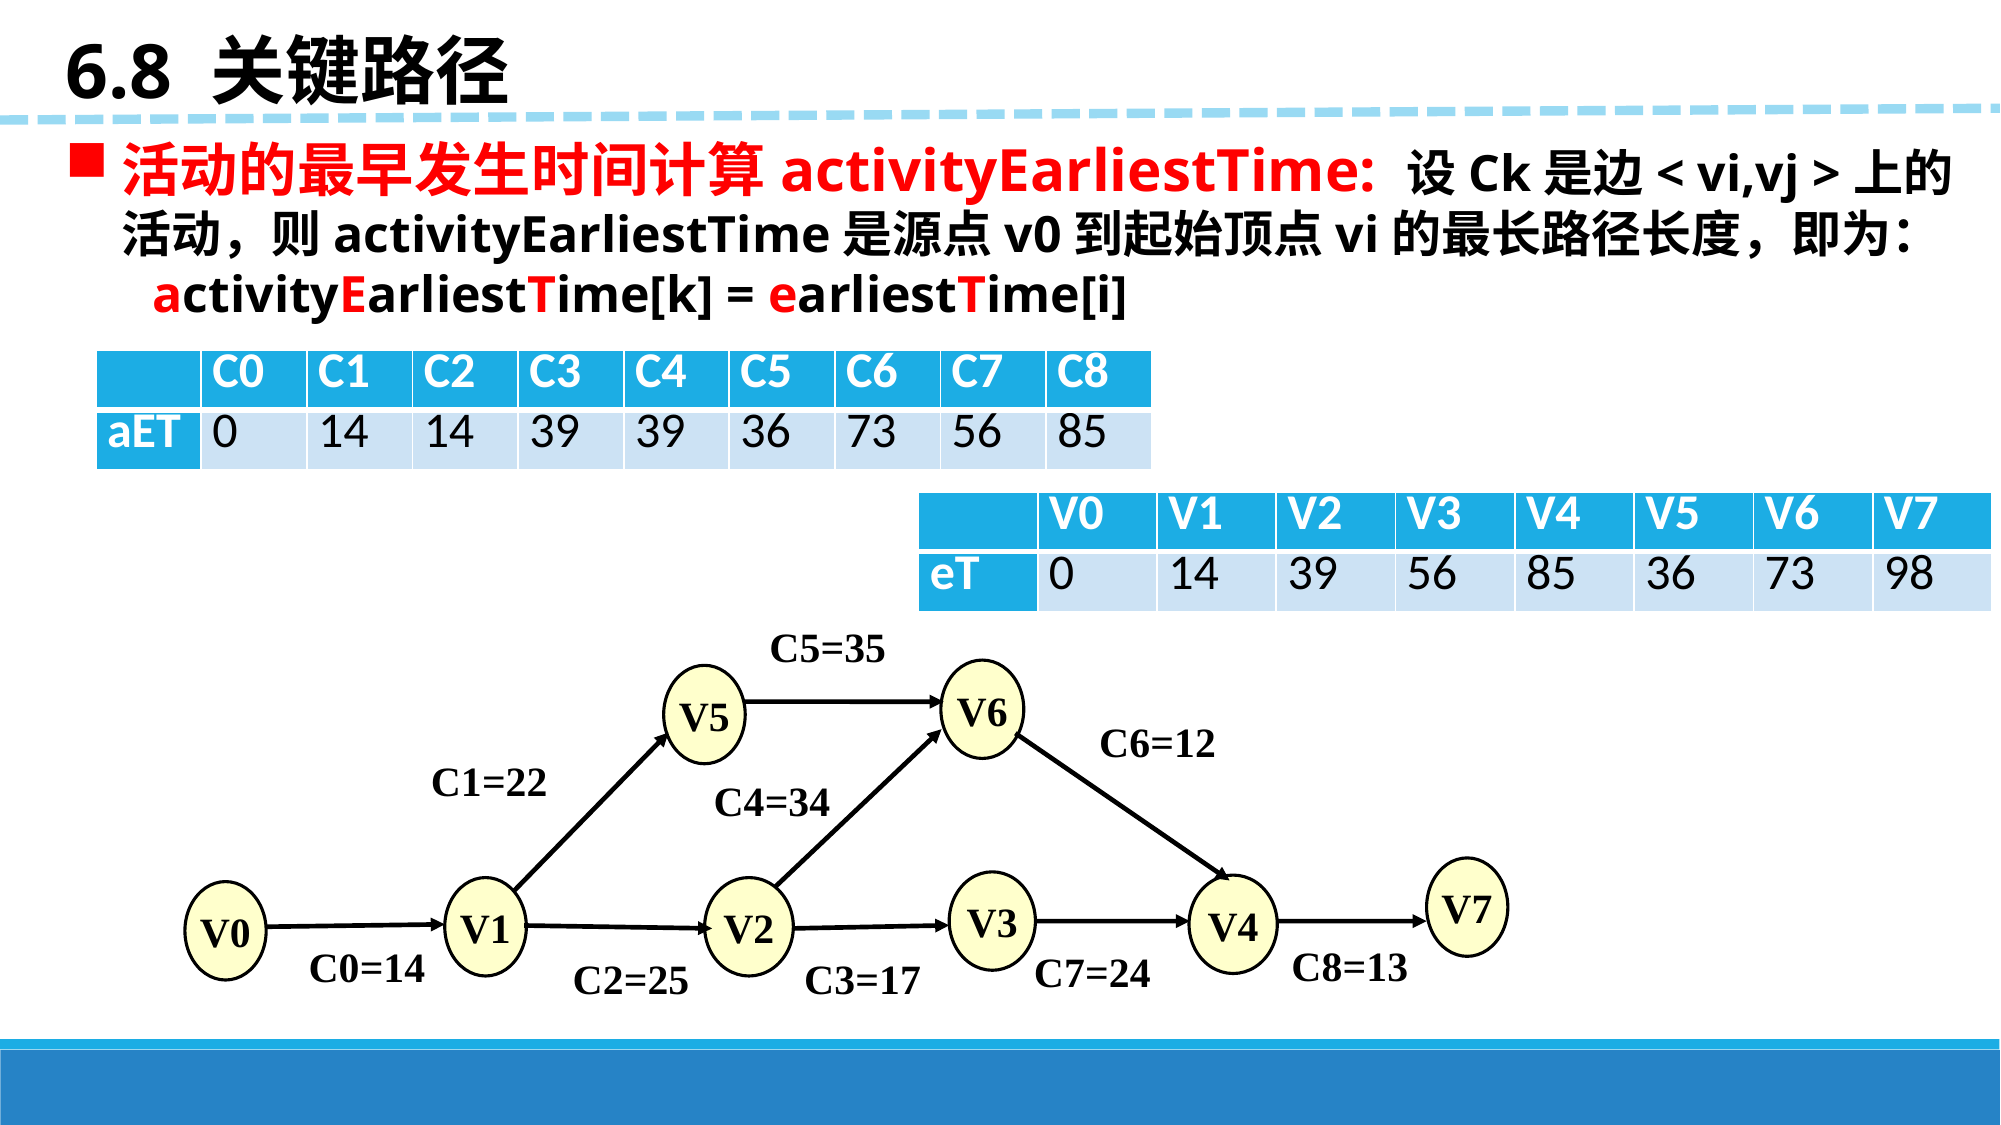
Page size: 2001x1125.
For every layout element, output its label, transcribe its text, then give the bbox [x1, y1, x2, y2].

table_cell 36 [730, 413, 834, 469]
table_header [97, 351, 200, 407]
table_cell 85 [1047, 413, 1151, 469]
table_cell eT [919, 554, 1037, 611]
table_cell 14 [308, 413, 412, 469]
table_header C3 [519, 351, 623, 407]
text_box [1035, 914, 1190, 928]
table_header C8 [1047, 351, 1151, 407]
text_box V7 [1426, 857, 1508, 957]
text_box 6.8 关键路径 [50, 16, 646, 103]
text_box [266, 918, 445, 931]
text_box V5 [663, 665, 746, 764]
table_cell 14 [413, 413, 517, 469]
table_header C1 [308, 351, 412, 407]
text_box C6=12 [1084, 708, 1232, 774]
table_cell 39 [1277, 554, 1395, 611]
text_box C2=25 [558, 945, 705, 1011]
table_header V0 [1039, 493, 1156, 549]
table_header V1 [1158, 493, 1275, 549]
table_cell 98 [1874, 554, 1991, 611]
table_header V4 [1516, 493, 1633, 549]
text_box [1277, 914, 1427, 928]
text_box [1015, 733, 1230, 881]
text_box [846, 729, 942, 820]
table_cell 36 [1635, 554, 1753, 611]
table_header V5 [1635, 493, 1753, 549]
table_header C4 [625, 351, 728, 407]
text_box V4 [1189, 875, 1278, 974]
table_cell 85 [1516, 554, 1633, 611]
table_header C0 [202, 351, 306, 407]
text_box [514, 732, 669, 891]
table_cell 39 [625, 413, 728, 469]
table_header V2 [1277, 493, 1395, 549]
table_header C7 [941, 351, 1045, 407]
text_box [524, 922, 713, 935]
table_header V6 [1754, 493, 1872, 549]
text_box 活动的最早发生时间计算activityEarliestTime: 设Ck是边< vi,vj >上的活动，则activityEarliestTime是源点v0到起始顶点vi的最长路径长度，即为： activityEarliestTime[k] = earliestTime[i] [50, 131, 1969, 331]
text_box C0=14 [293, 933, 441, 999]
text_box C4=34 [698, 767, 846, 832]
text_box C7=24 [1019, 937, 1166, 1003]
text_box V2 [704, 877, 794, 977]
text_box [745, 695, 944, 708]
table_cell aET [97, 413, 200, 469]
table_cell 56 [941, 413, 1045, 469]
table_header [919, 493, 1037, 549]
table_header V3 [1396, 493, 1514, 549]
table_cell 39 [519, 413, 623, 469]
table_cell 0 [202, 413, 306, 469]
text_box C1=22 [416, 747, 563, 812]
text_box C3=17 [789, 945, 937, 1011]
table_cell 14 [1158, 554, 1275, 611]
text_box V1 [444, 877, 527, 977]
table_header C6 [836, 351, 940, 407]
text_box V6 [940, 660, 1024, 759]
table_cell 56 [1396, 554, 1514, 611]
text_box C8=13 [1276, 932, 1424, 998]
table_cell 73 [1754, 554, 1872, 611]
table_cell 73 [836, 413, 940, 469]
table_header C2 [413, 351, 517, 407]
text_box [0, 107, 2000, 121]
text_box V3 [949, 871, 1036, 971]
table_header C5 [730, 351, 834, 407]
text_box C5=35 [754, 613, 902, 679]
table_cell 0 [1039, 554, 1156, 611]
text_box [793, 919, 950, 932]
table_header V7 [1874, 493, 1991, 549]
text_box V0 [184, 881, 267, 981]
